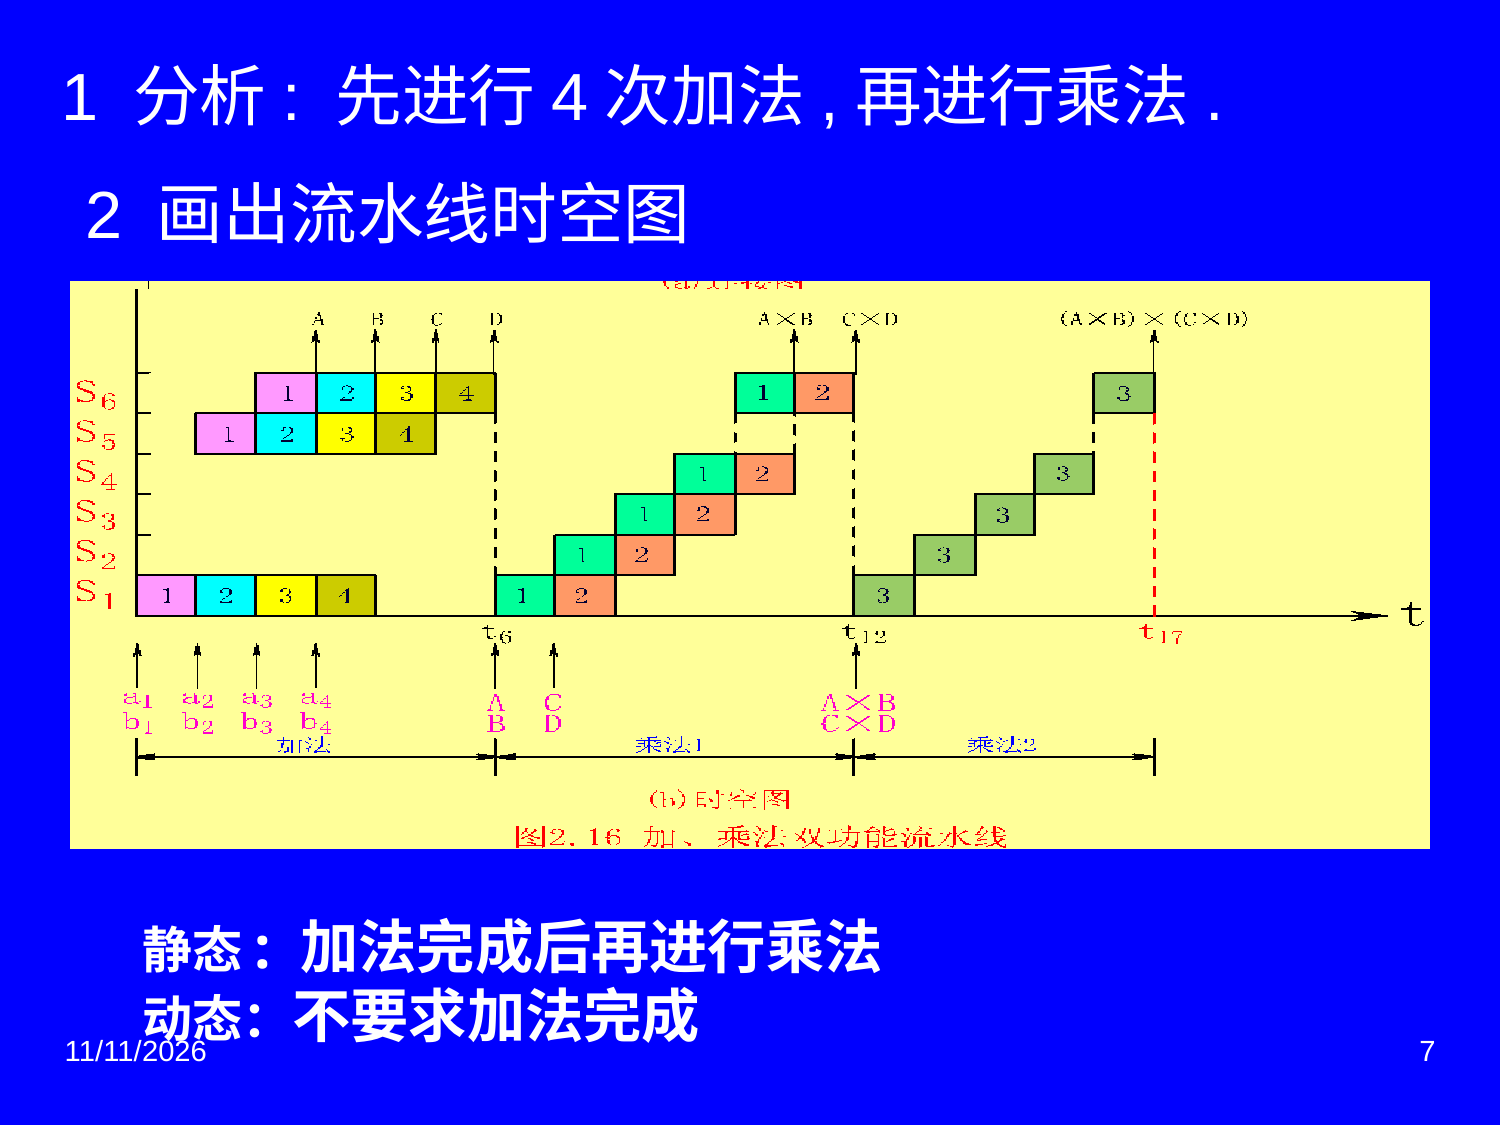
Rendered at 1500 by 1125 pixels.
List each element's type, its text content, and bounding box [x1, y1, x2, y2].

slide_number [49, 1024, 426, 1103]
text_box 1 分析: 先进行4次加法,再进行乘法. [46, 46, 1397, 165]
text_box 静态: 加法完成后再进行乘法 动态：不要求加法完成 [127, 902, 898, 1057]
list 2 画出流水线时空图 [70, 163, 1421, 280]
slide_number 7 [1074, 1024, 1451, 1103]
picture [70, 280, 1430, 849]
